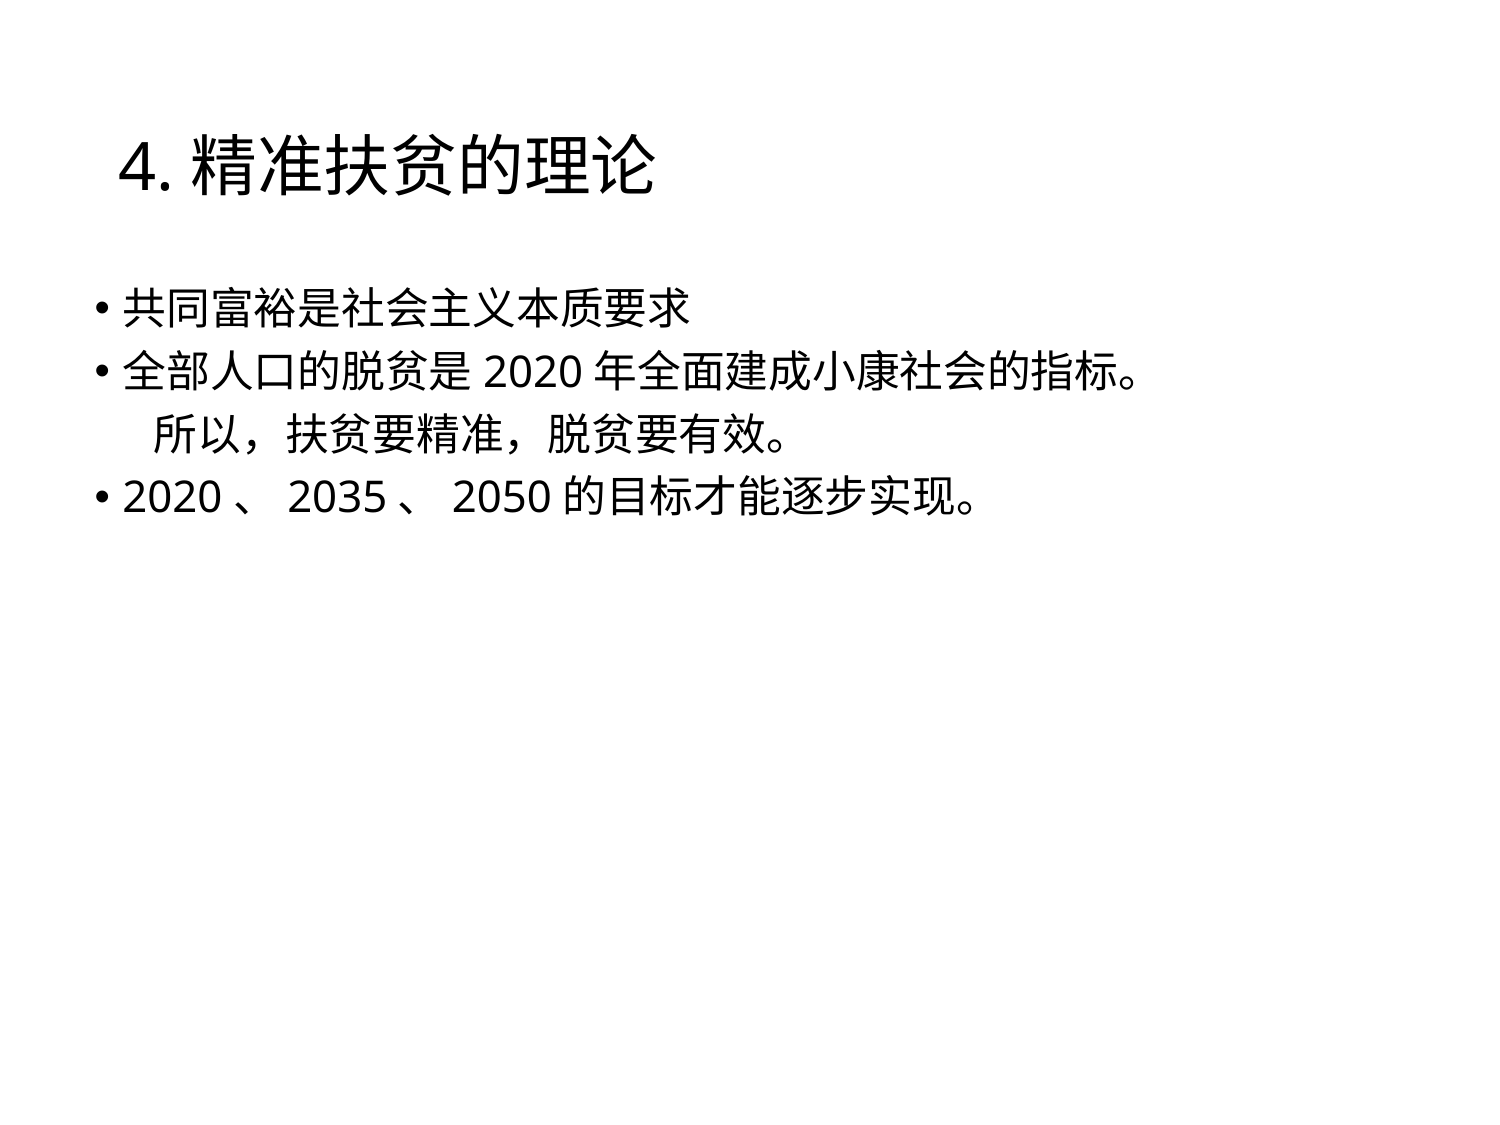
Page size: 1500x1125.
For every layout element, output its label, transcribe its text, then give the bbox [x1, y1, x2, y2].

title 4.精准扶贫的理论 [103, 59, 1397, 278]
list 共同富裕是社会主义本质要求 全部人口的脱贫是2020年全面建成小康社会的指标。 所以，扶贫要精准，脱贫要有效。 2020、2035、2050的目标才能逐步实现。 [79, 278, 1321, 1024]
